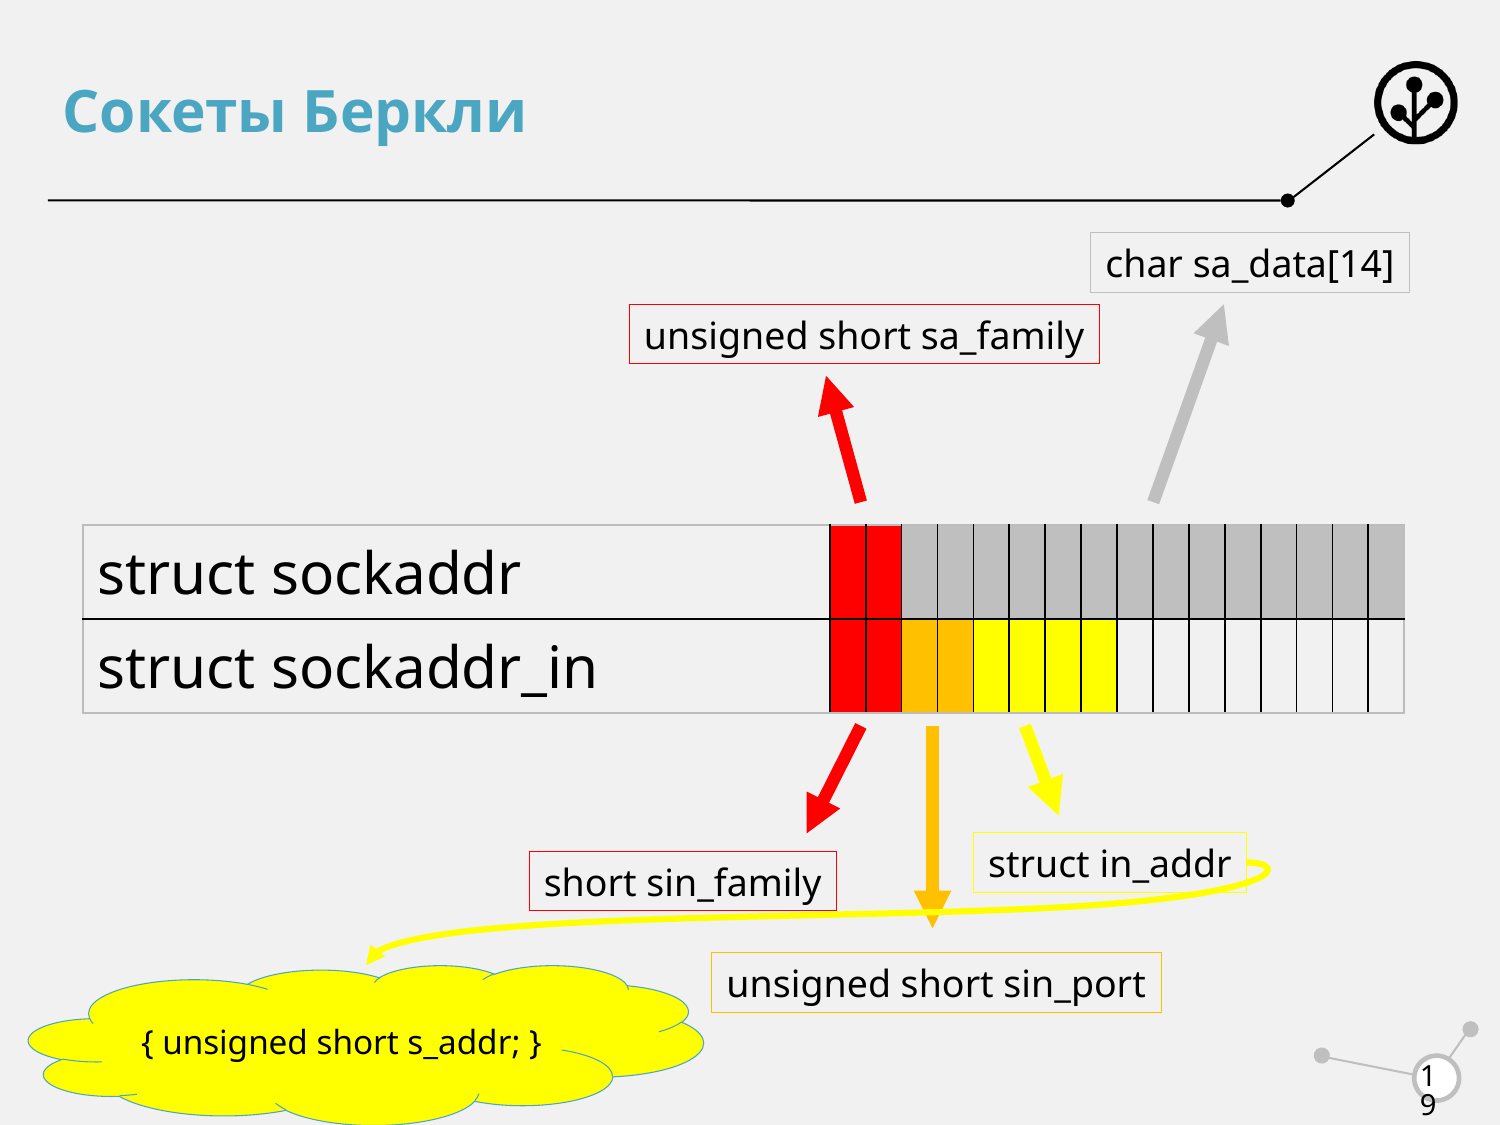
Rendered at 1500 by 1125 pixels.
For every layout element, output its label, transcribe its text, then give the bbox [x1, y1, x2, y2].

table_header [974, 526, 1008, 618]
table_cell [974, 620, 1008, 712]
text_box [1024, 725, 1059, 816]
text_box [1153, 304, 1224, 503]
text_box short sin_family [529, 851, 837, 911]
table_cell [1262, 620, 1296, 712]
table_cell [938, 620, 973, 712]
table_header [1046, 526, 1080, 618]
table_cell [1333, 620, 1367, 712]
table_cell [1082, 620, 1116, 712]
title Сокеты Беркли [47, 42, 1281, 185]
table_header [867, 526, 901, 618]
table_header [1154, 526, 1188, 618]
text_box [702, 862, 1240, 1046]
table_cell struct sockaddr_in [84, 620, 829, 712]
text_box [826, 375, 861, 503]
table_cell [1190, 620, 1224, 712]
table_cell [1154, 620, 1188, 712]
table_header [938, 526, 973, 618]
table_cell [831, 620, 865, 712]
table_header [1190, 526, 1224, 618]
table_header [1082, 526, 1116, 618]
slide_number 19 [1404, 1047, 1468, 1108]
table_header [1369, 526, 1403, 618]
text_box unsigned short sa_family [629, 304, 1100, 364]
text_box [806, 725, 861, 834]
table_header [831, 526, 865, 618]
table_header [1118, 526, 1152, 618]
table_header struct sockaddr [84, 526, 829, 618]
text_box struct in_addr [973, 832, 1247, 881]
table_cell [1046, 620, 1080, 712]
table_header [1333, 526, 1367, 618]
table_header [1226, 526, 1260, 618]
table_header [902, 526, 937, 618]
table_cell [1297, 620, 1332, 712]
table_cell [867, 620, 901, 712]
table_cell [1226, 620, 1260, 712]
table_cell [1118, 620, 1152, 712]
picture [1363, 24, 1464, 185]
text_box { unsigned short s_addr; } [27, 965, 704, 1125]
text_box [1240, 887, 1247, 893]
table_cell [1369, 620, 1403, 712]
table_header [1262, 526, 1296, 618]
table_cell [1010, 620, 1044, 712]
table_header [1297, 526, 1332, 618]
table_cell [902, 620, 937, 712]
text_box char sa_data[14] [1090, 232, 1410, 293]
table_header [1010, 526, 1044, 618]
